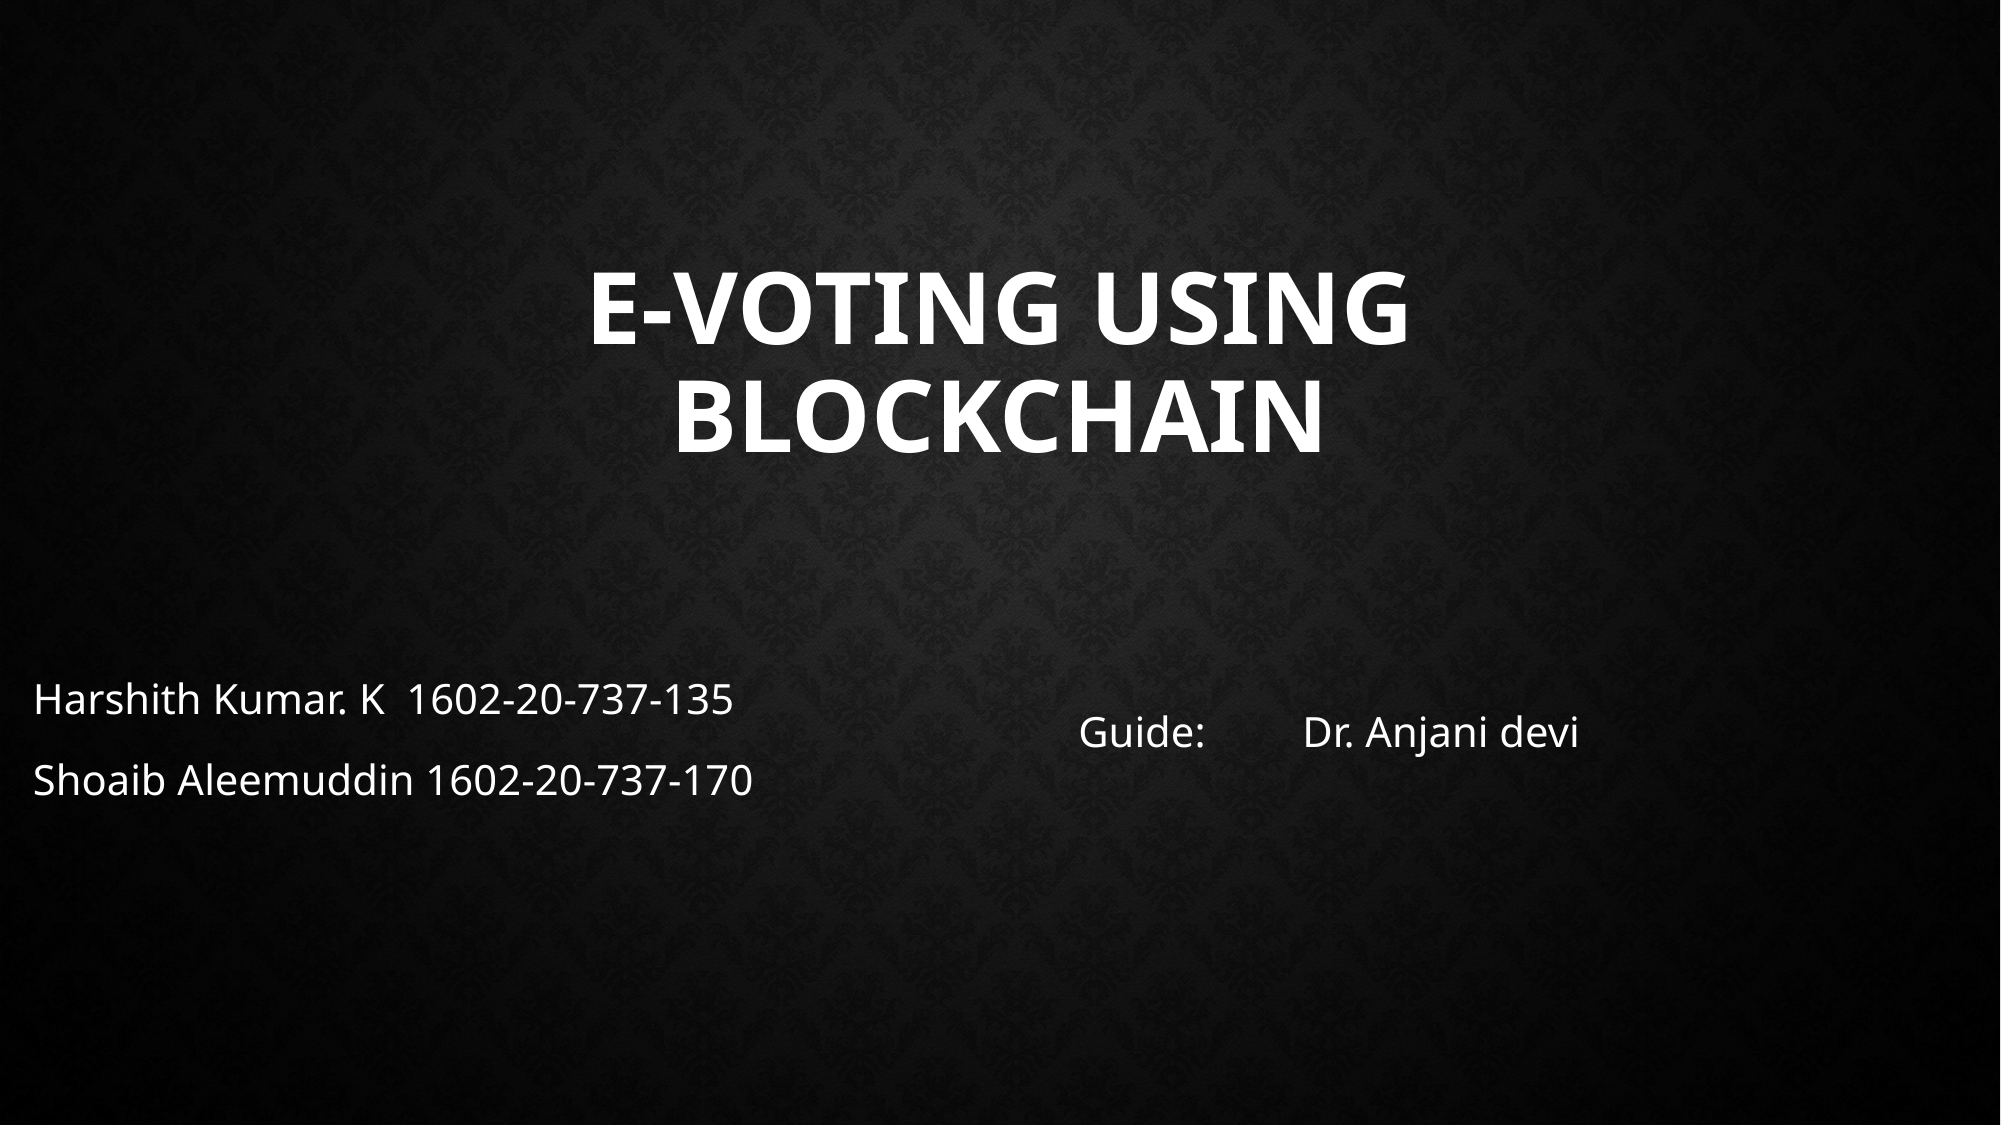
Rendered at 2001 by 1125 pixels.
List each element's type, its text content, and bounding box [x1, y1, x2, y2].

title E-Voting using blockchain [261, 89, 1739, 482]
subtitle Harshith Kumar. K 1602-20-737-135 Shoaib Aleemuddin 1602-20-737-170 [18, 655, 1229, 872]
text_box Guide: Dr. Anjani devi [1063, 697, 1982, 763]
